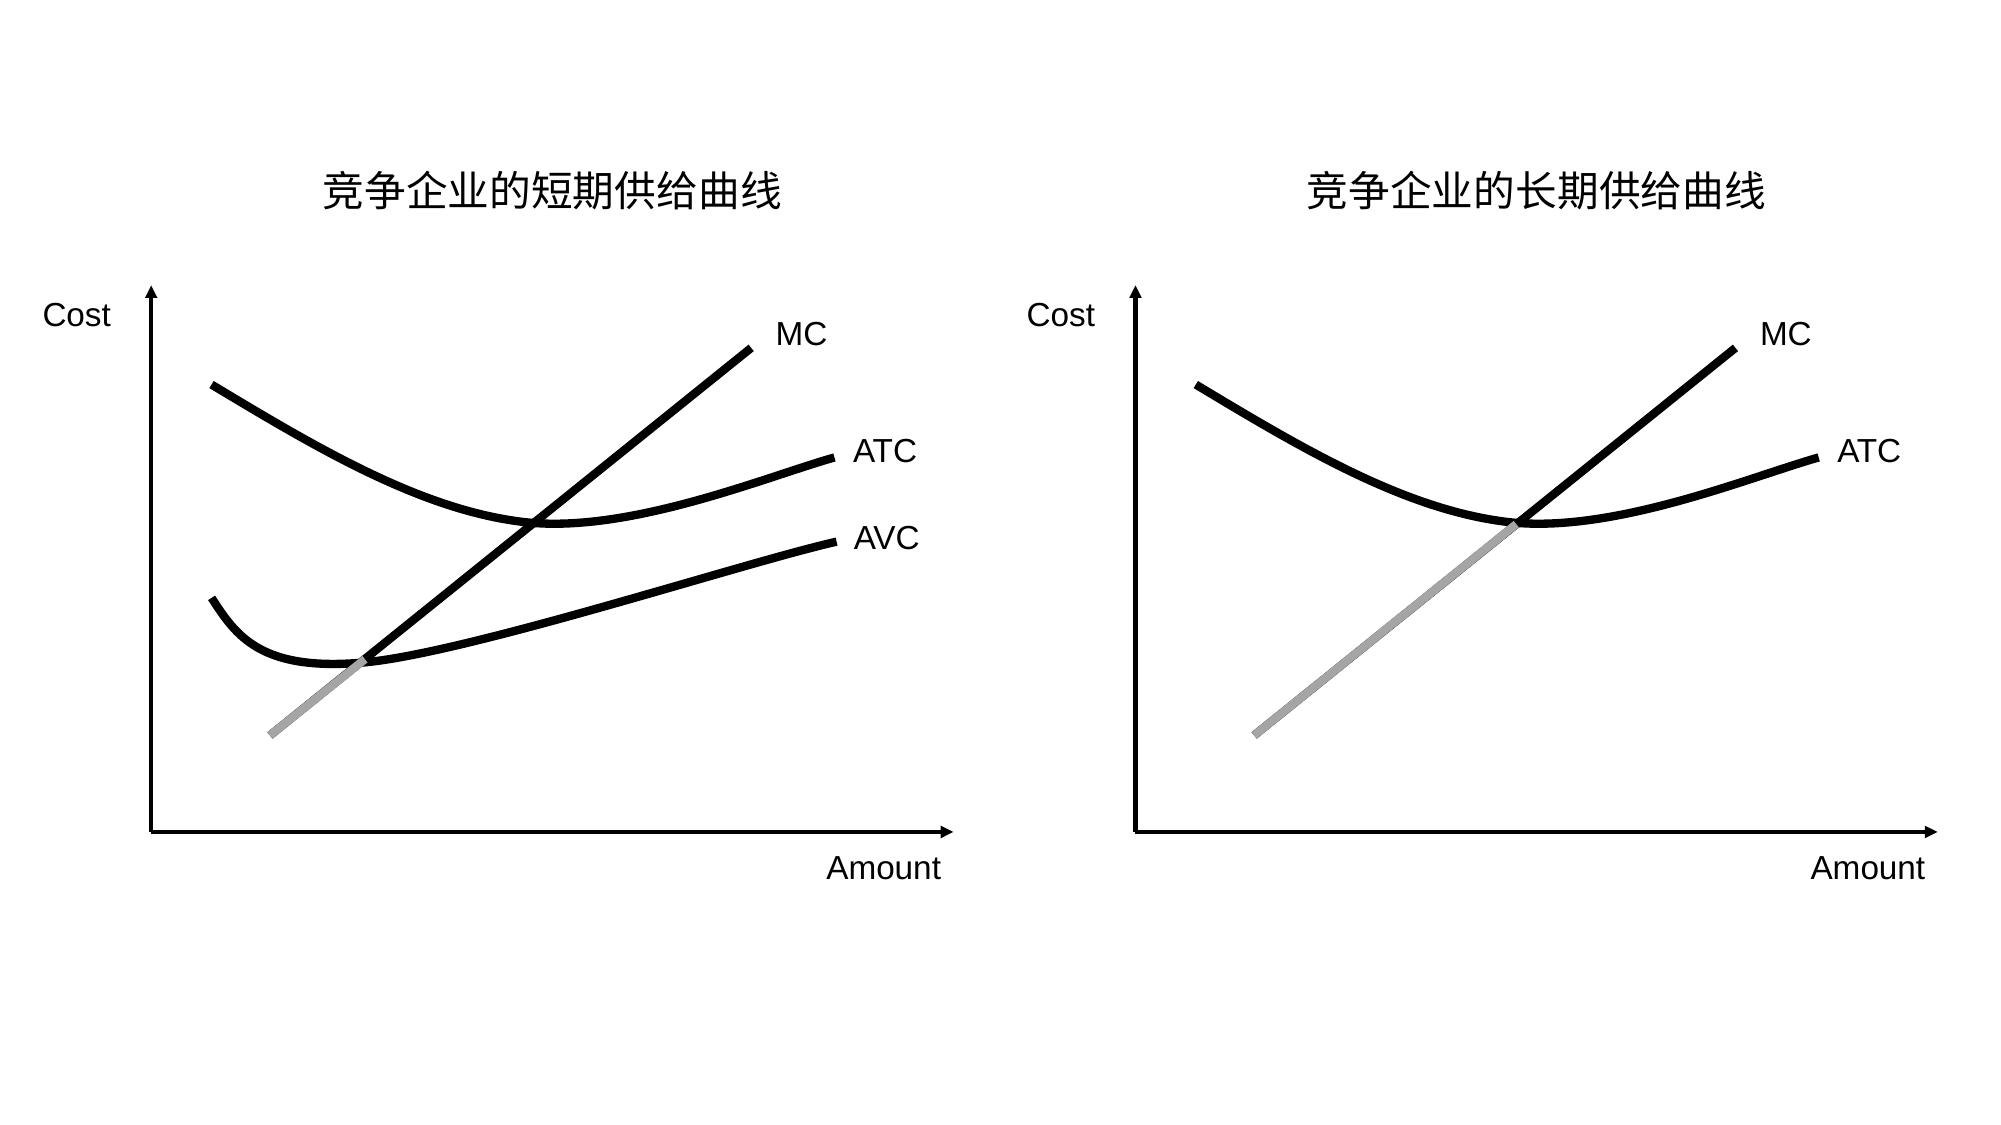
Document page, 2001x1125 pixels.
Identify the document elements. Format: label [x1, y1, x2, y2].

text_box [29, 157, 1942, 895]
